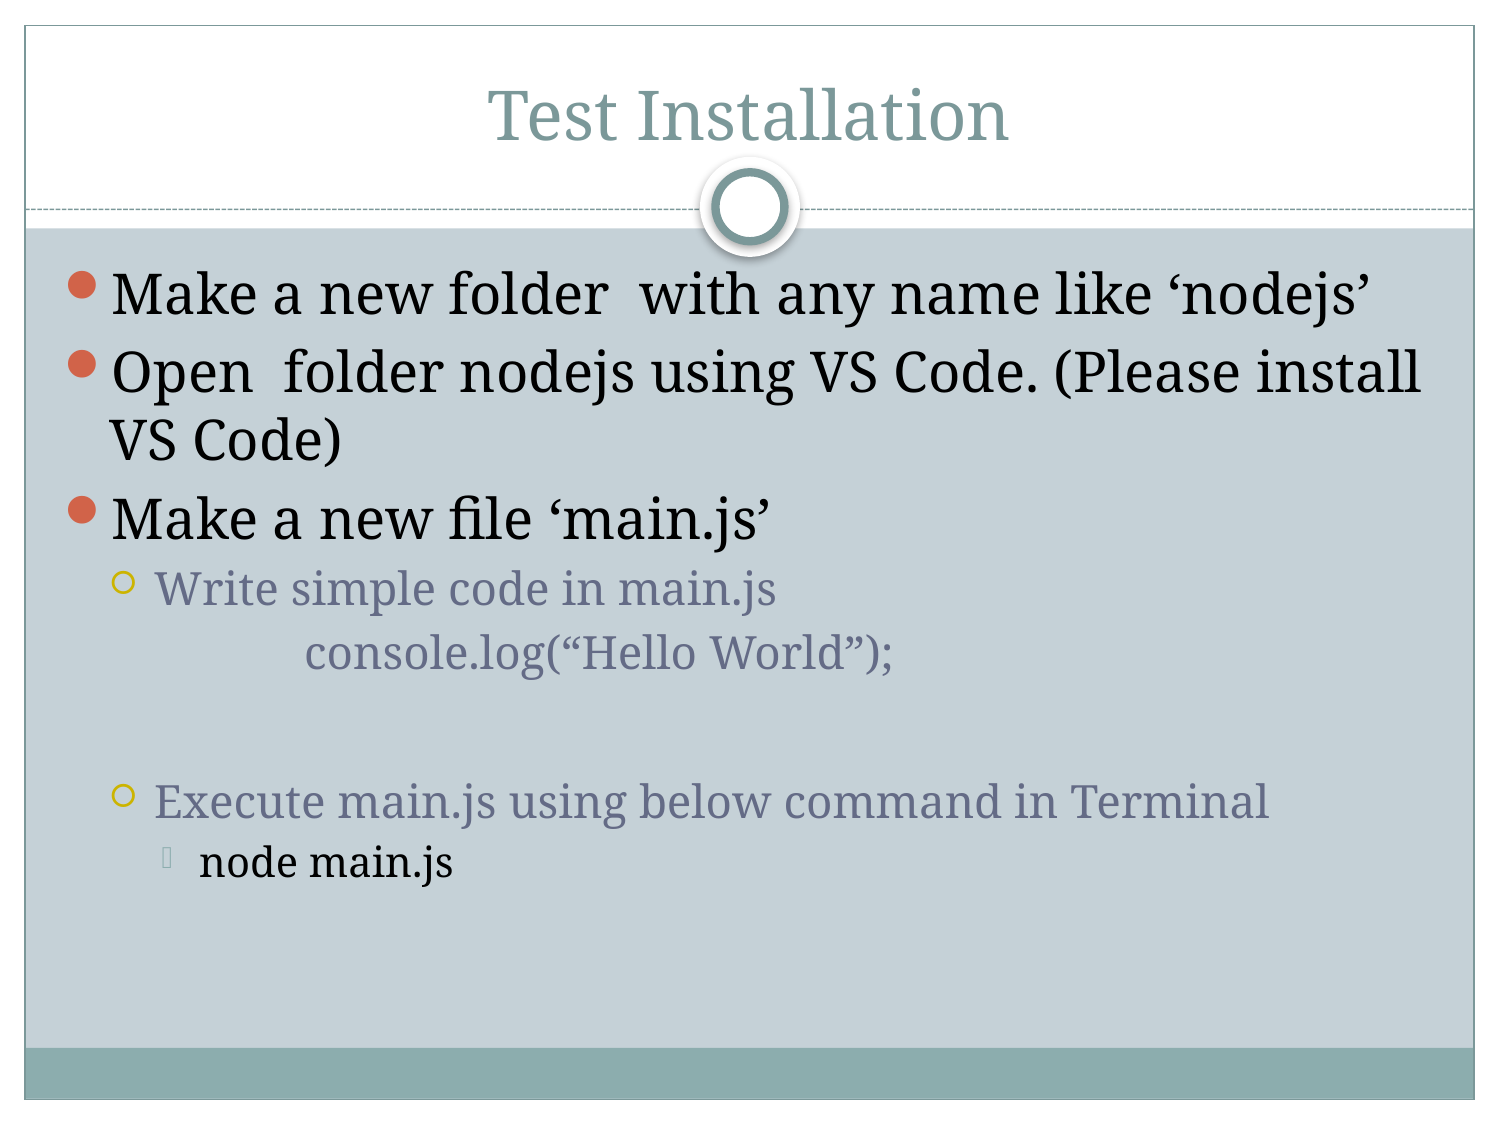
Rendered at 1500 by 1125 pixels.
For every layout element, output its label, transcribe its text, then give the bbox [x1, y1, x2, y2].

title Test Installation [49, 37, 1450, 162]
list Make a new folder with any name like ‘nodejs’ Open folder nodejs using VS Code. (Please install VS Code) Make a new file ‘main.js’ Write simple code in main.js console.log(“Hello World”); Execute main.js using below command in Terminal node main.js [49, 250, 1445, 1001]
